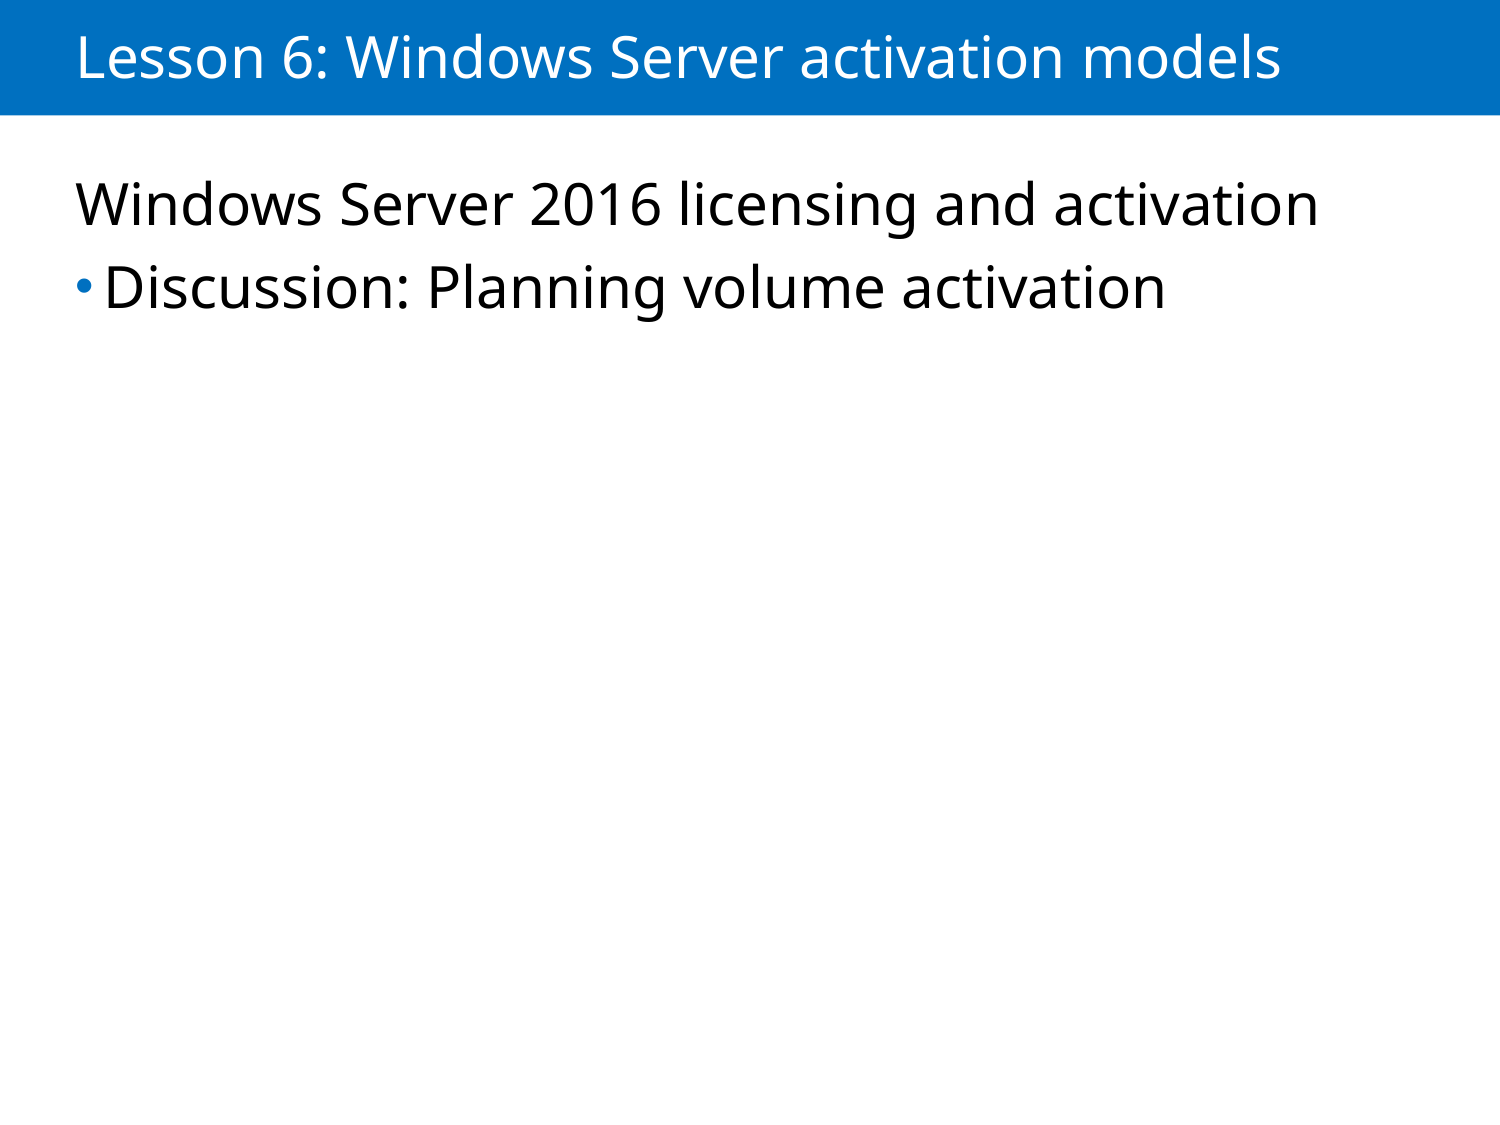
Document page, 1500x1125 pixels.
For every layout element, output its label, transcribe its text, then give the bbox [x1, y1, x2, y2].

title Lesson 6: Windows Server activation models [75, 0, 1351, 122]
list Windows Server 2016 licensing and activation Discussion: Planning volume activation [74, 167, 1408, 1013]
